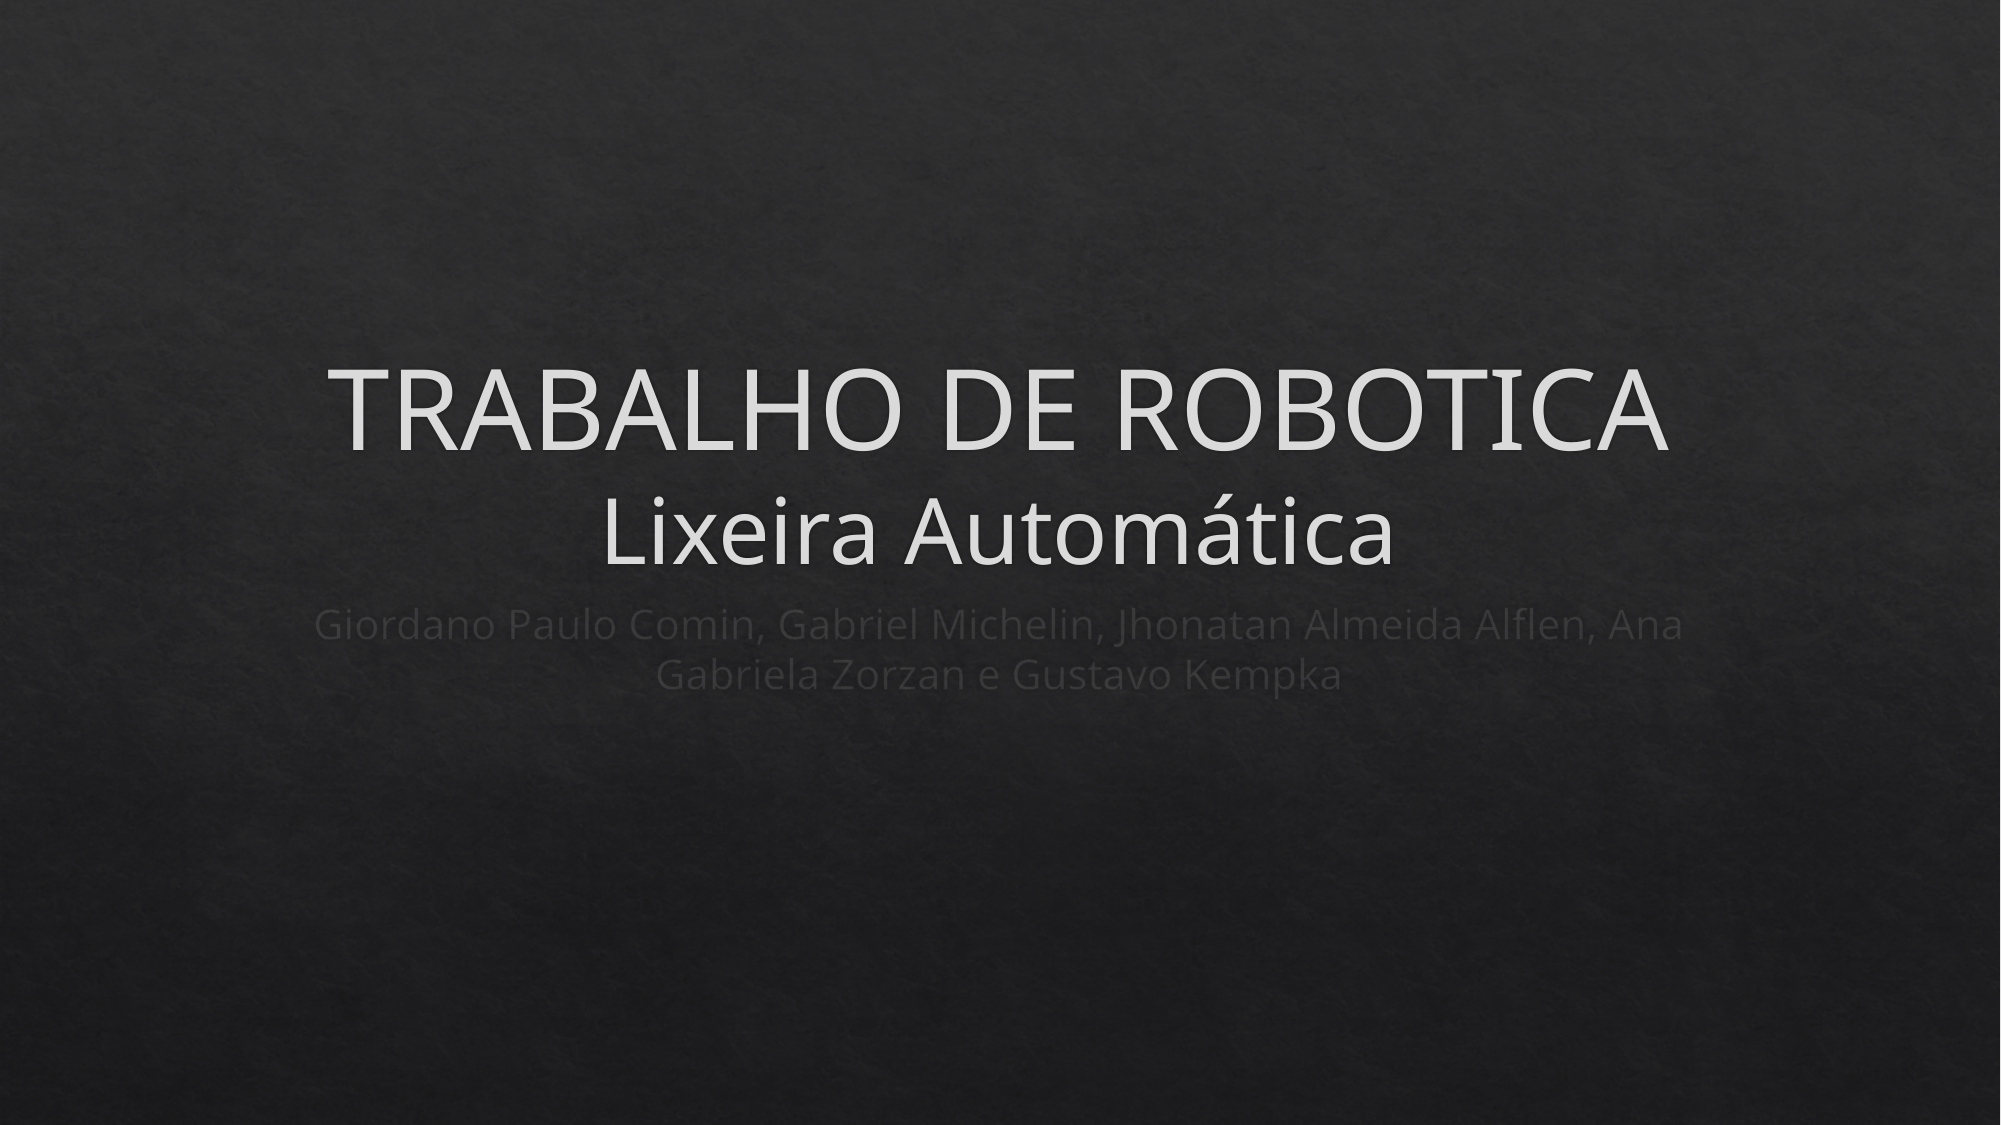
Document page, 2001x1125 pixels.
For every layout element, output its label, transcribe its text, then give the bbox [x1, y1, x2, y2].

title TRABALHO DE ROBOTICA Lixeira Automática [224, 290, 1774, 587]
subtitle Giordano Paulo Comin, Gabriel Michelin, Jhonatan Almeida Alflen, Ana Gabriela Zorzan e Gustavo Kempka [224, 590, 1774, 763]
